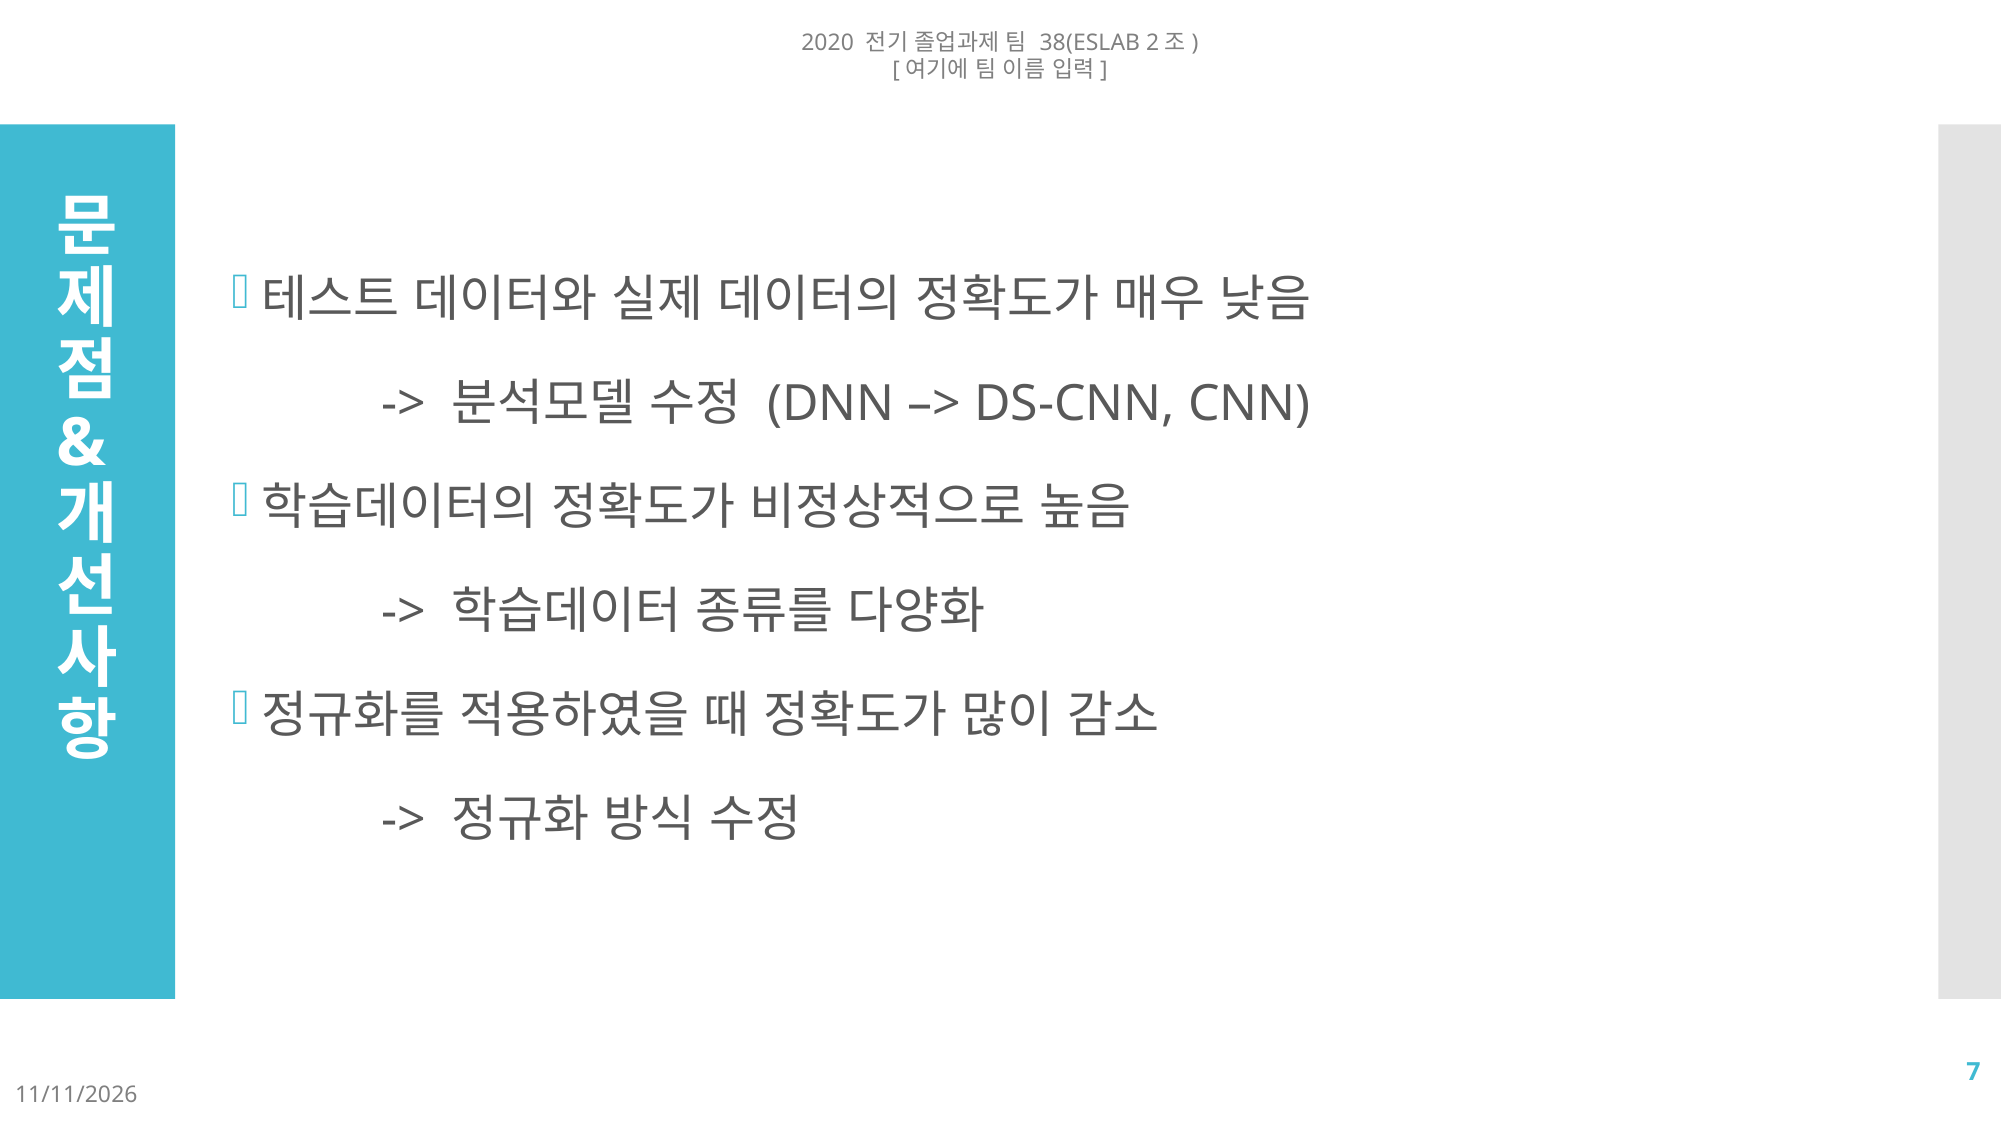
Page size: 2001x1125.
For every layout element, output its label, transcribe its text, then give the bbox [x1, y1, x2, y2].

text_box 2020 전기 졸업과제 팀 38(ESLAB 2조) [여기에 팀 이름 입력] [515, 24, 1485, 85]
slide_number 7 [1744, 1042, 1996, 1103]
title 문제점& 개선사항 [41, 184, 138, 940]
list 테스트 데이터와 실제 데이터의 정확도가 매우 낮음 -> 분석모델 수정 (DNN –> DS-CNN, CNN) 학습데이터의 정확도가 비정상적으로 높음 -> 학습데이터 종류를 다양화 정규화를 적용하였을 때 정확도가 많이 감소 -> 정규화 방식 수정 [216, 138, 1901, 982]
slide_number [0, 1065, 450, 1125]
